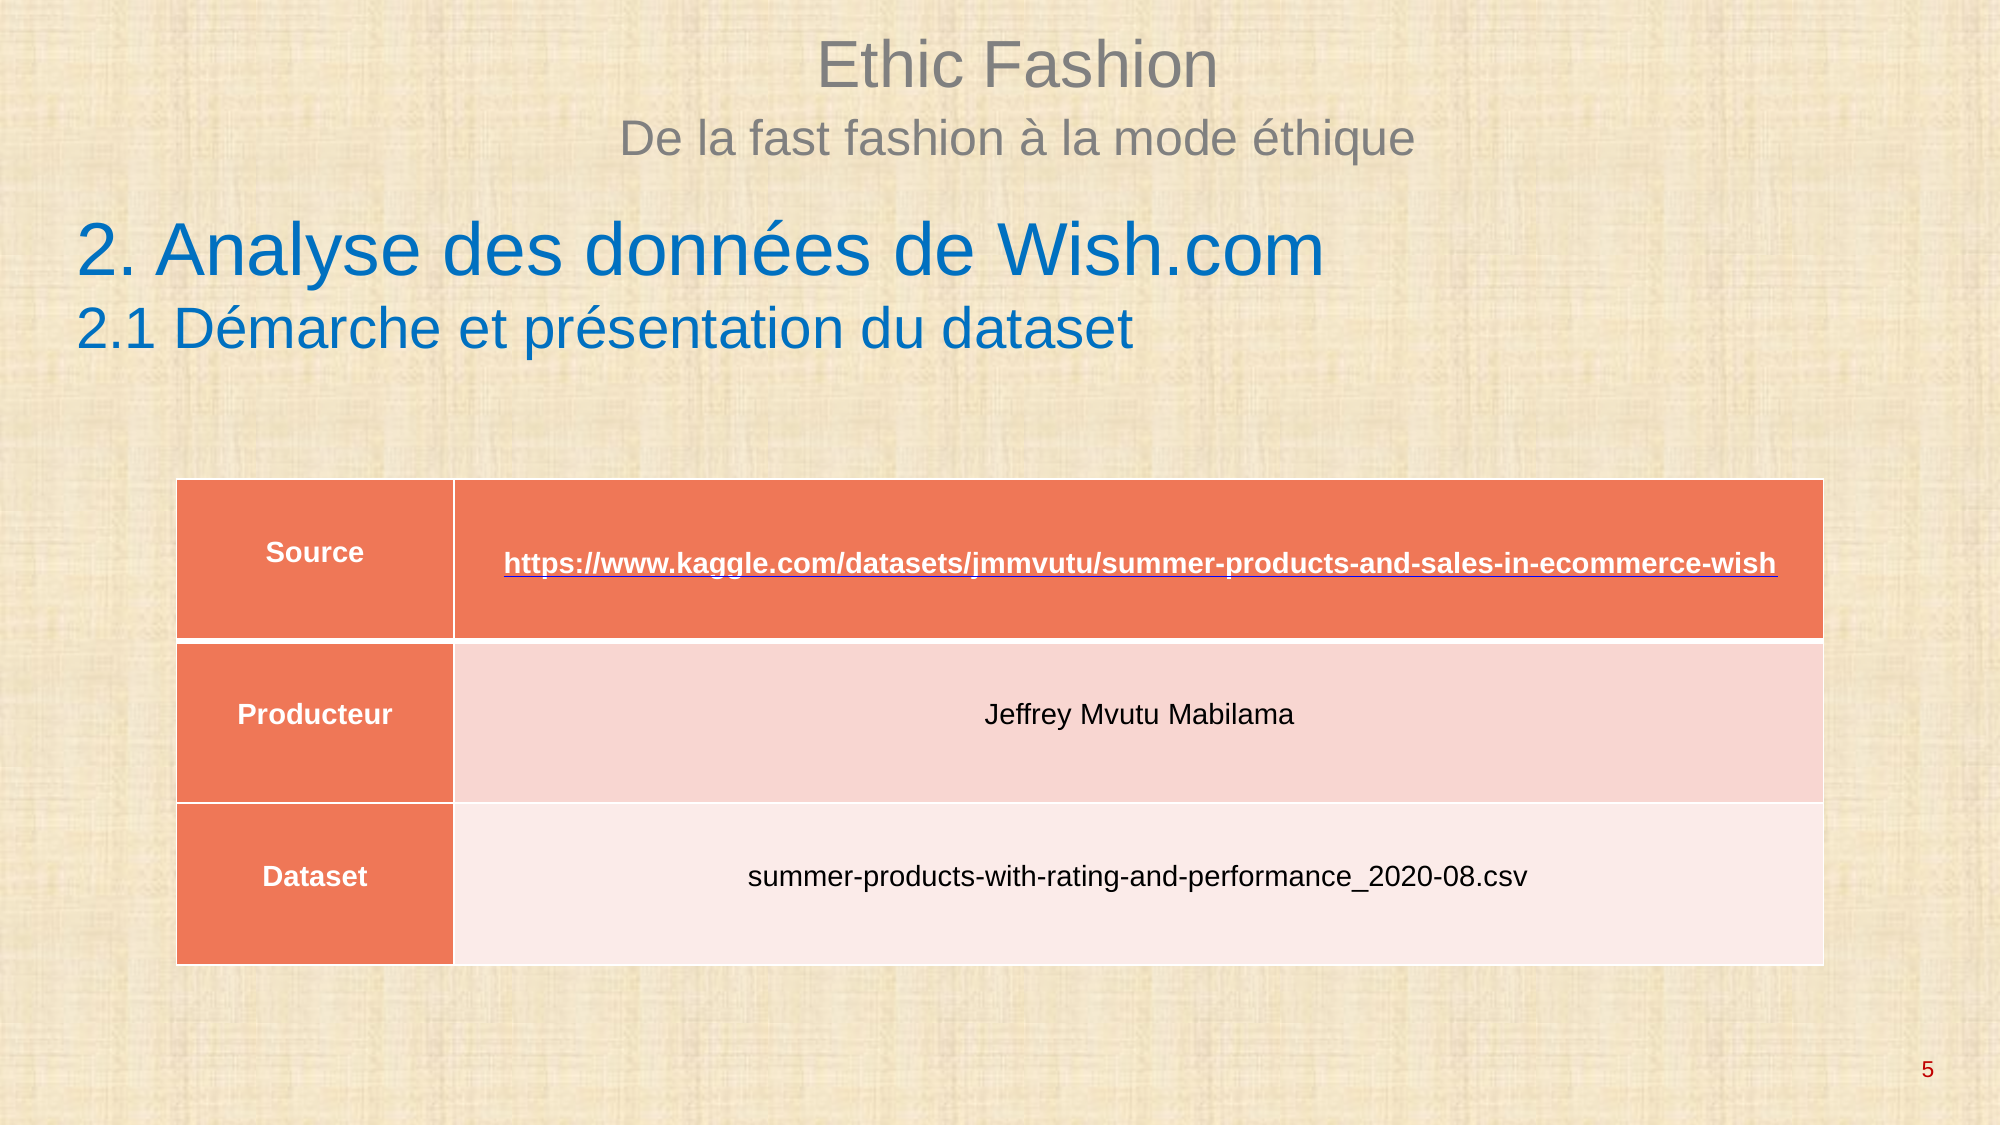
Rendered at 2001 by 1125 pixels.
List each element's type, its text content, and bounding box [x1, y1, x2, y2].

text_box 2. Analyse des données de Wish.com 2.1 Démarche et présentation du dataset [61, 192, 1709, 382]
table_cell summer-products-with-rating-and-performance_2020-08.csv [455, 804, 1823, 964]
table_cell Jeffrey Mvutu Mabilama [455, 644, 1823, 802]
table_header Source [177, 480, 453, 638]
text_box 5 [1880, 1038, 1976, 1098]
table_cell Producteur [177, 644, 453, 802]
table_header https://www.kaggle.com/datasets/jmmvutu/summer-products-and-sales-in-ecommerce-wish [455, 480, 1823, 638]
table_cell Dataset [177, 804, 453, 964]
text_box Ethic Fashion De la fast fashion à la mode éthique [61, 12, 1976, 169]
